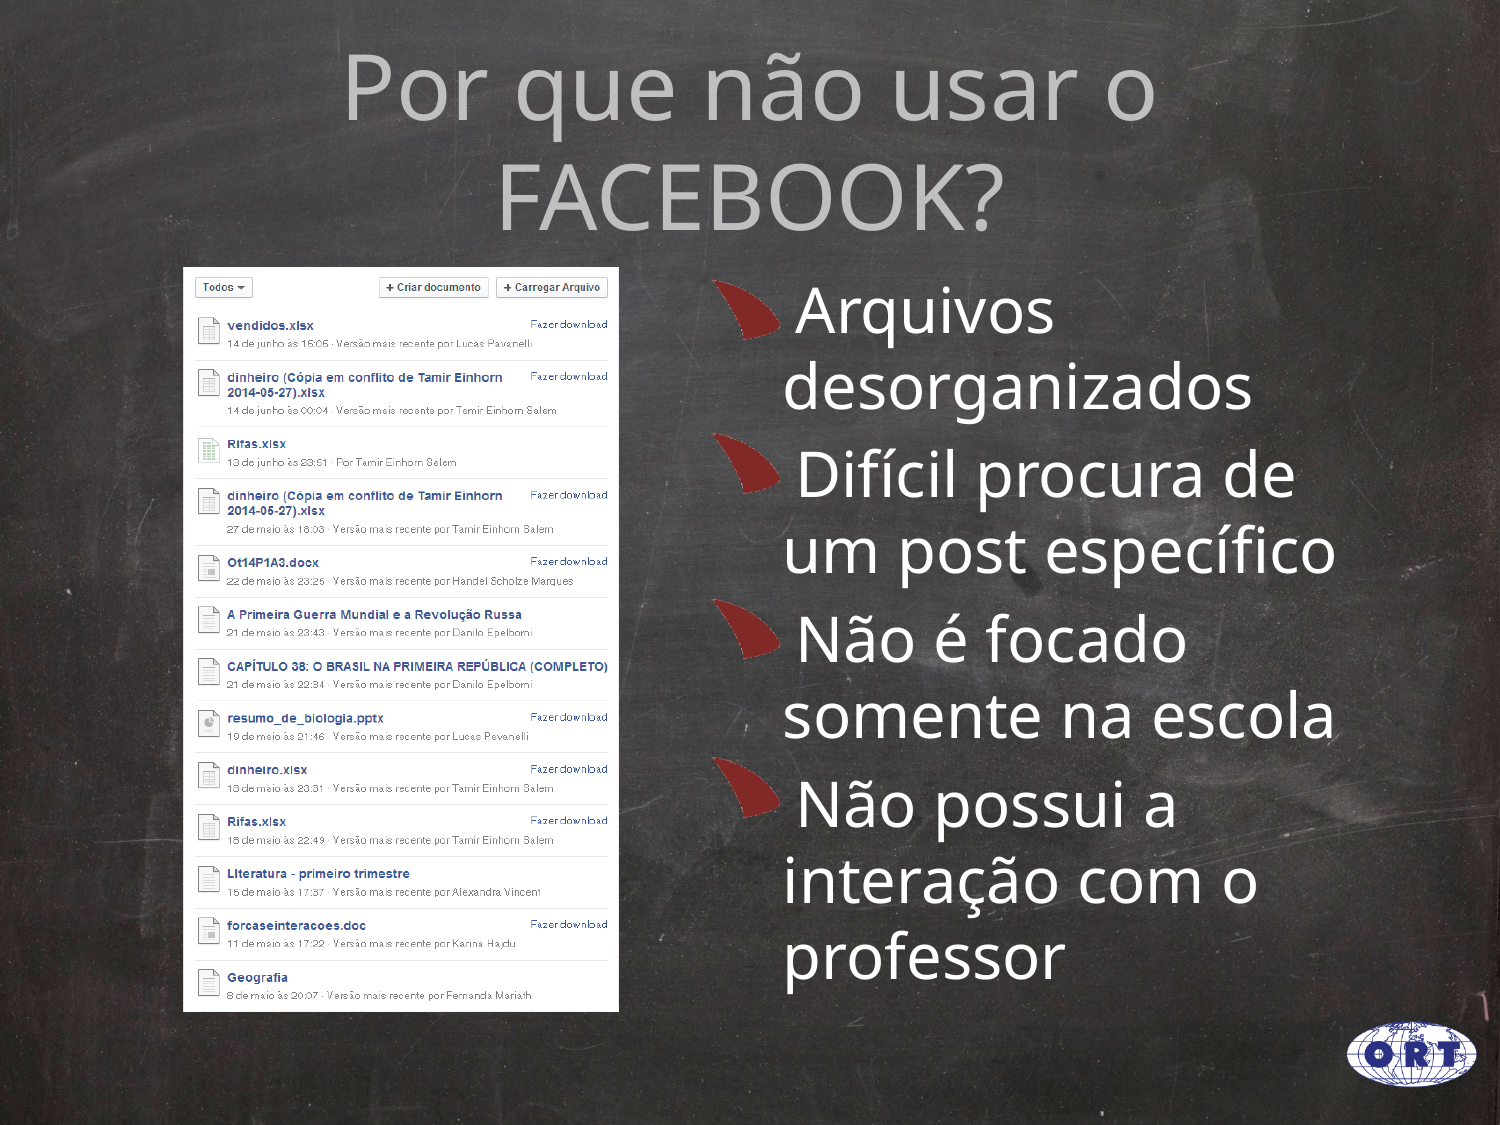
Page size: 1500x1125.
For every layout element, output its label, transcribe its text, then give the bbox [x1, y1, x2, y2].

list Arquivos desorganizados Difícil procura de um post específico Não é focado somente na escola Não possui a interação com o professor [714, 262, 1425, 1005]
title Por que não usar o FACEBOOK? [75, 45, 1425, 233]
picture [0, 0, 1500, 1125]
